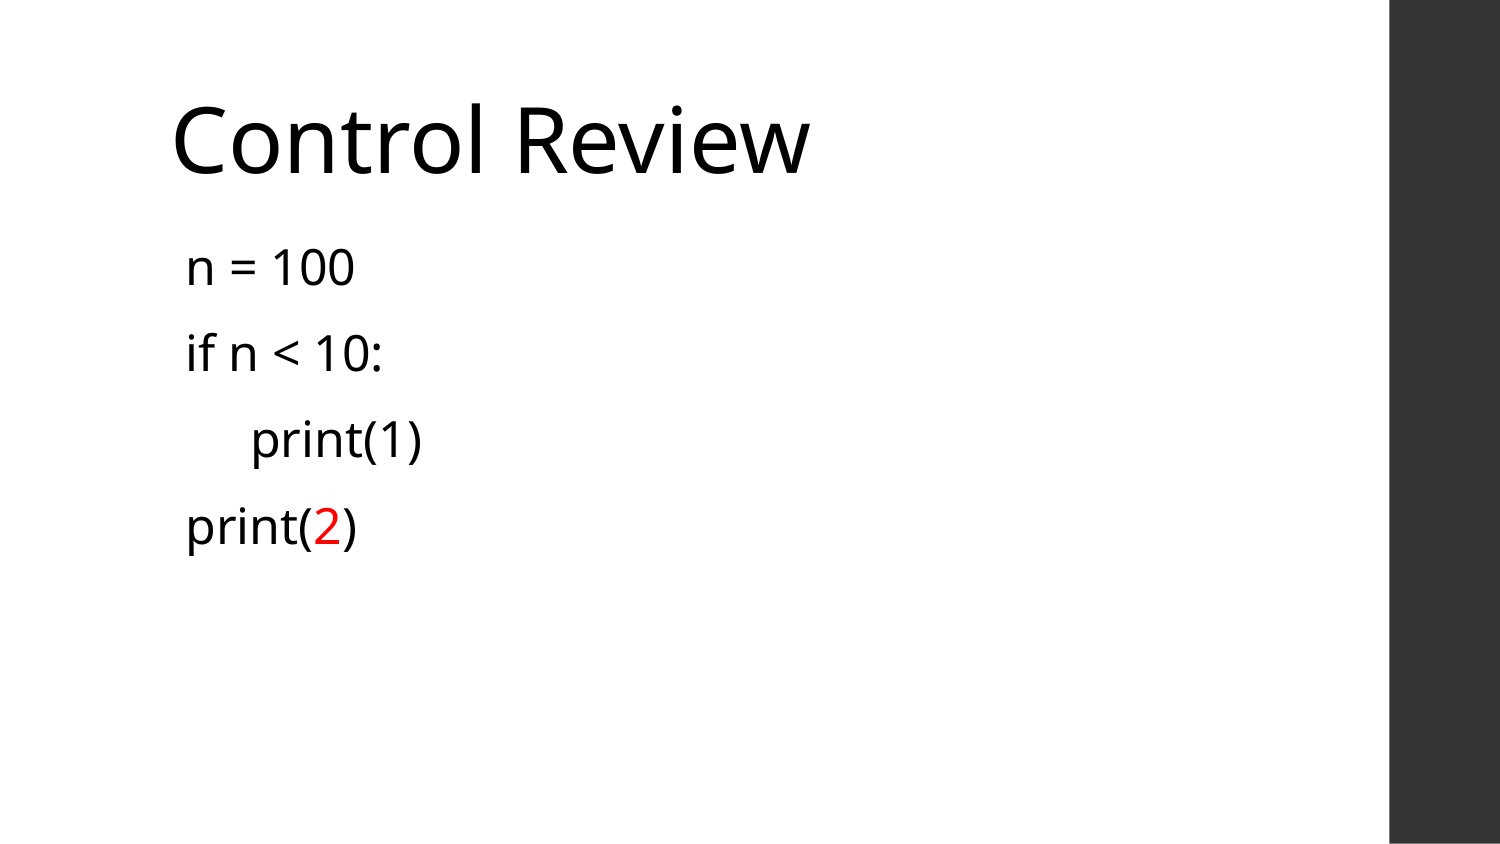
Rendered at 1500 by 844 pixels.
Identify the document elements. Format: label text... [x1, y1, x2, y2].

list n = 100 if n < 10: print(1) print(2) [155, 225, 1213, 761]
title Control Review [155, 45, 1348, 209]
